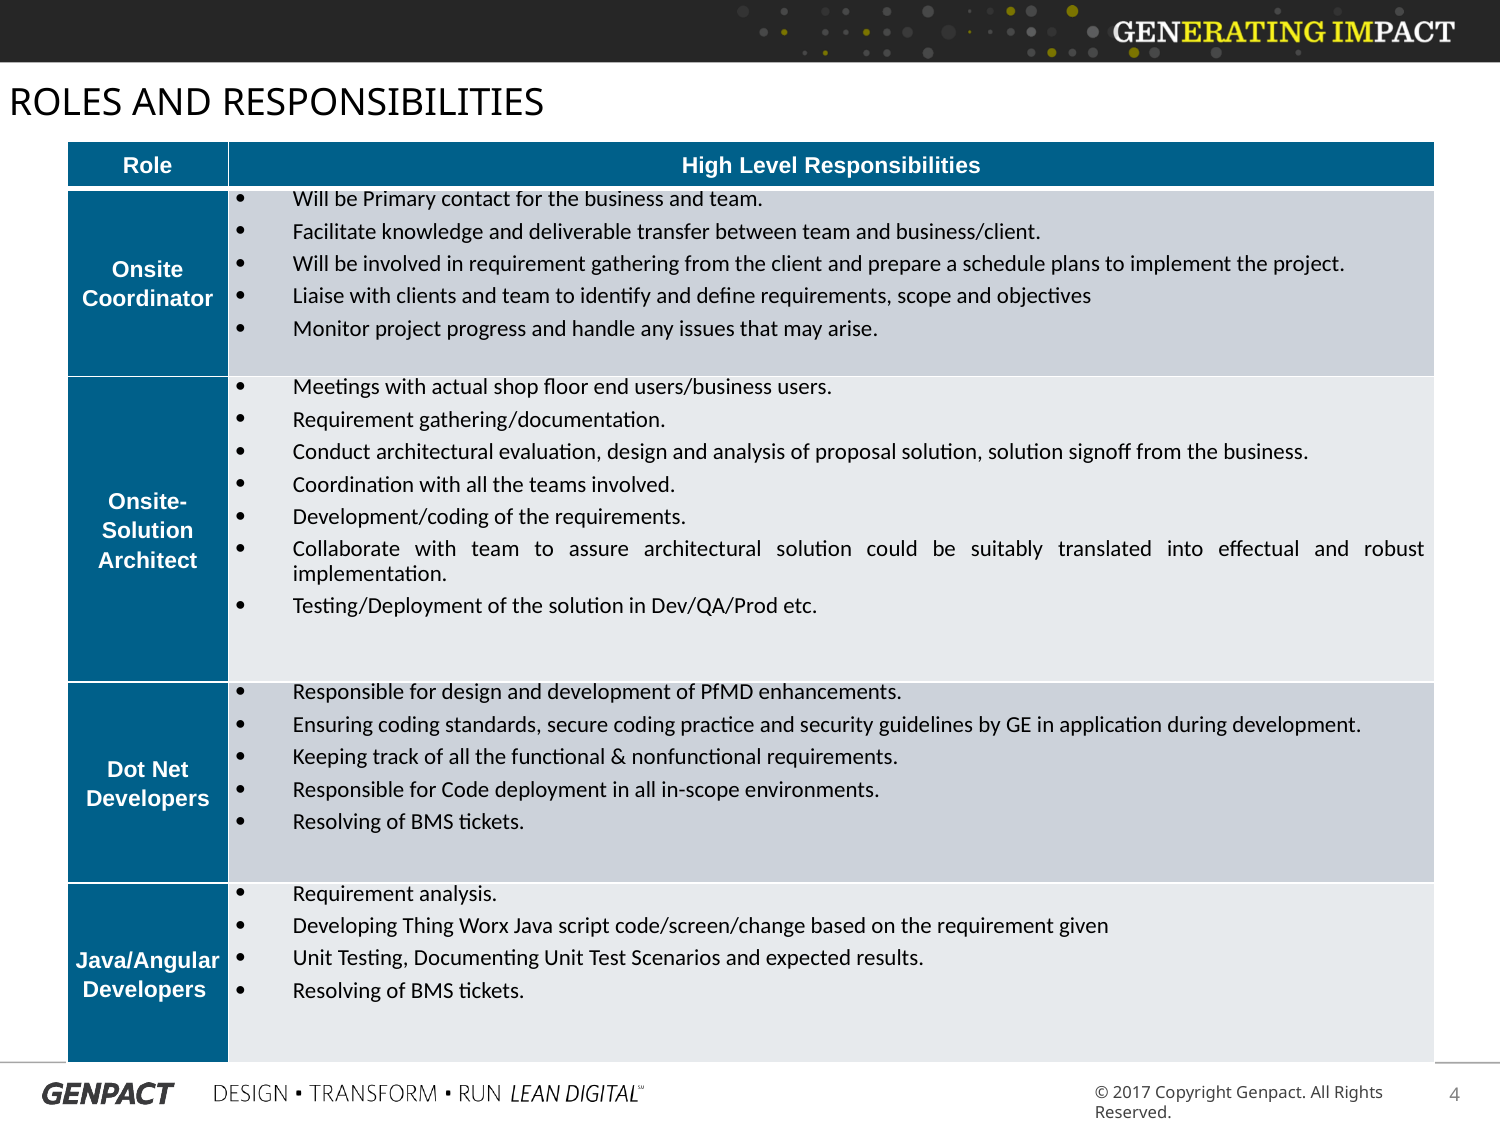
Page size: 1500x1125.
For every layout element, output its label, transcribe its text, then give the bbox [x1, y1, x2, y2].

picture [212, 1081, 644, 1106]
table_cell Onsite Coordinator [68, 191, 228, 376]
table_cell Onsite-Solution Architect [68, 377, 228, 681]
table_header Role [68, 142, 228, 186]
picture [42, 1082, 175, 1105]
table_cell Dot Net Developers [68, 683, 228, 882]
table_cell Will be Primary contact for the business and team. Facilitate knowledge and deliverable transfer between team and business/client. Will be involved in requirement gathering from the client and prepare a schedule plans to implement the project. Liaise with clients and team to identify and define requirements, scope and objectives Monitor project progress and handle any issues that may arise. [229, 191, 1434, 376]
table_cell Java/Angular Developers [68, 884, 228, 1062]
table_cell Meetings with actual shop floor end users/business users. Requirement gathering/documentation. Conduct architectural evaluation, design and analysis of proposal solution, solution signoff from the business. Coordination with all the teams involved. Development/coding of the requirements. Collaborate with team to assure architectural solution could be suitably translated into effectual and robust implementation. Testing/Deployment of the solution in Dev/QA/Prod etc. [229, 377, 1434, 681]
table_cell Responsible for design and development of PfMD enhancements. Ensuring coding standards, secure coding practice and security guidelines by GE in application during development. Keeping track of all the functional & nonfunctional requirements. Responsible for Code deployment in all in-scope environments. Resolving of BMS tickets. [229, 683, 1434, 882]
picture [737, 5, 1456, 59]
table_cell Requirement analysis. Developing Thing Worx Java script code/screen/change based on the requirement given Unit Testing, Documenting Unit Test Scenarios and expected results. Resolving of BMS tickets. [229, 884, 1434, 1062]
table_header High Level Responsibilities [229, 142, 1434, 186]
title ROLES and responsibilities [8, 63, 1420, 138]
